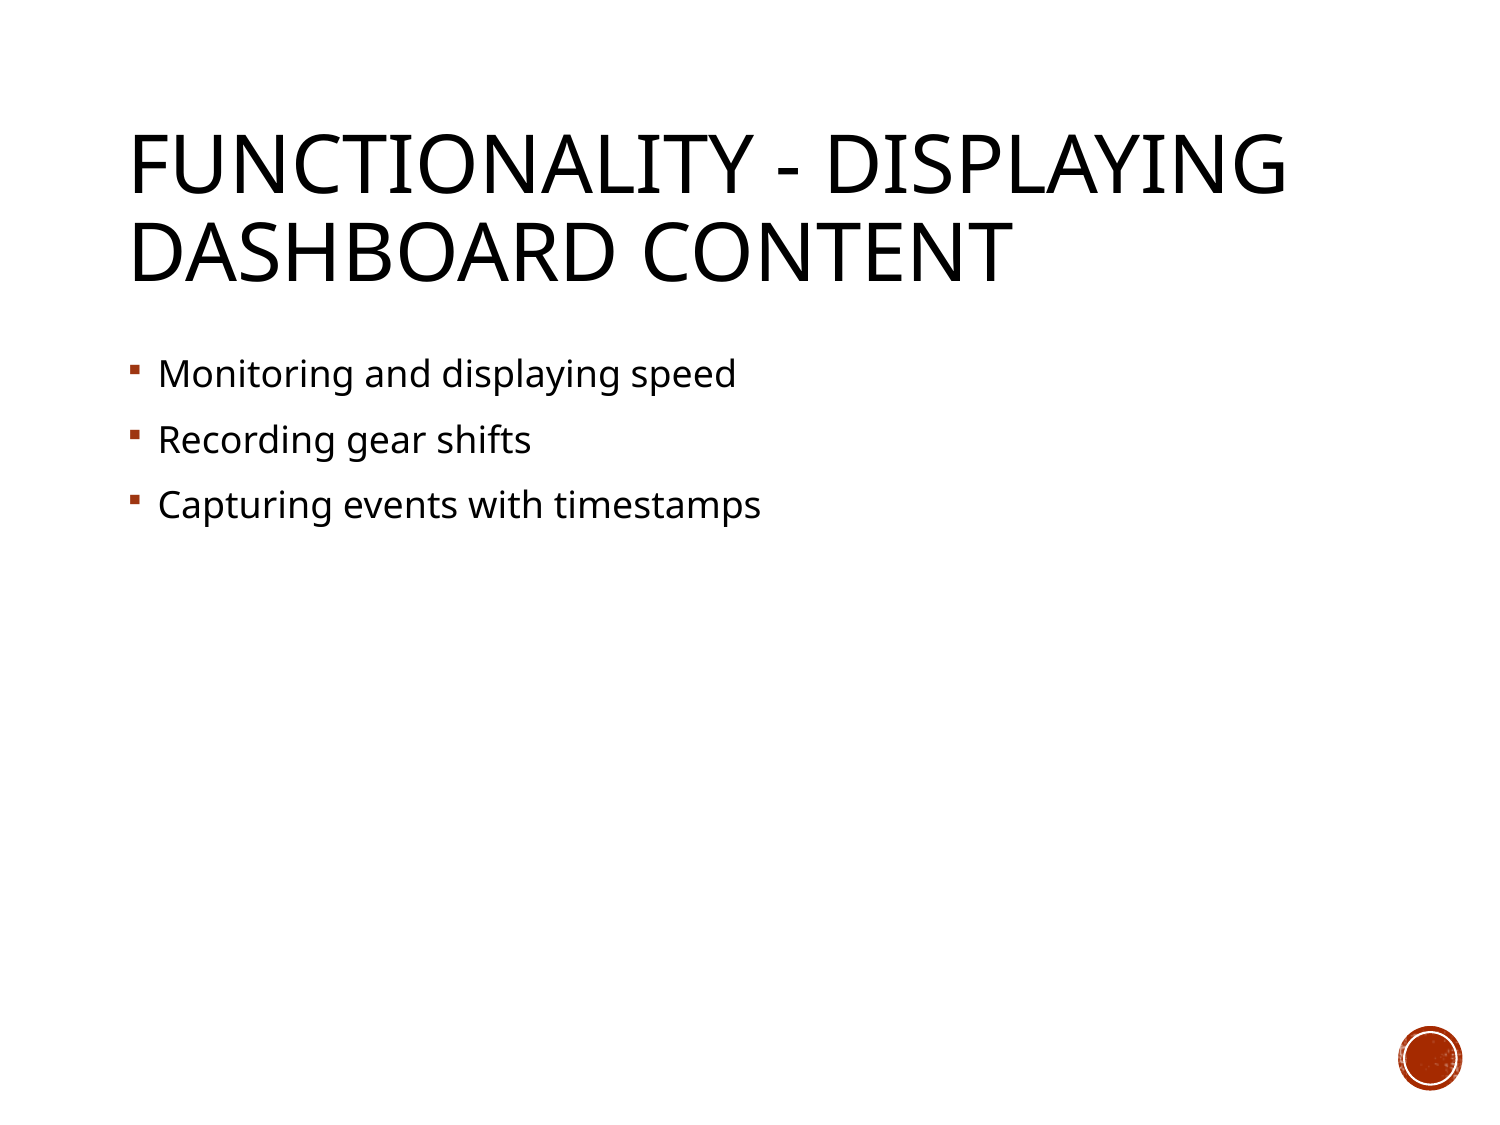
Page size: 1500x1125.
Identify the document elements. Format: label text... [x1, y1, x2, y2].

title Functionality - Displaying Dashboard Content [112, 79, 1388, 344]
list Monitoring and displaying speed Recording gear shifts Capturing events with timestamps [112, 348, 1388, 1013]
